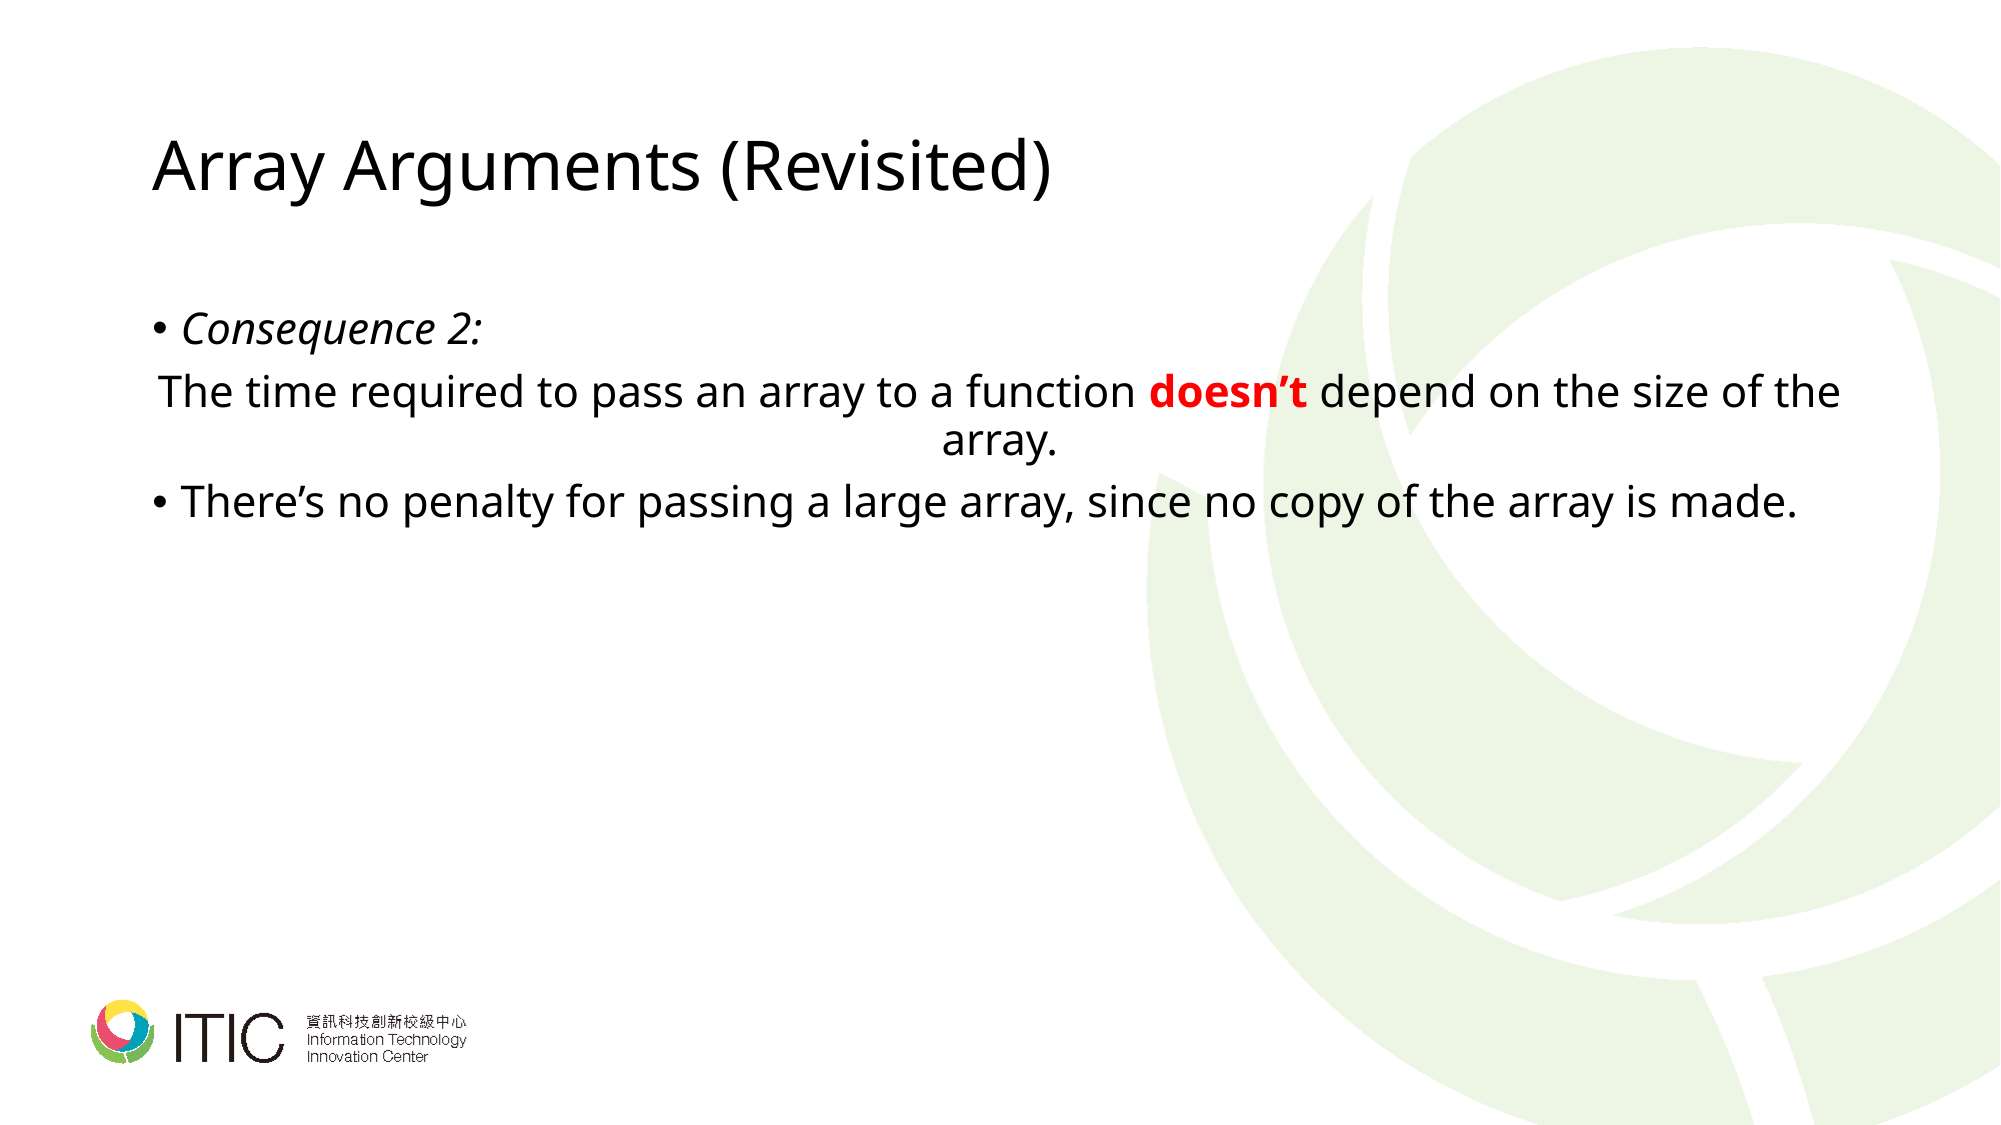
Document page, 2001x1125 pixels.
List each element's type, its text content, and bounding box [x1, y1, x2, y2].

title Array Arguments (Revisited) [137, 59, 1863, 278]
picture [0, 0, 2001, 1125]
list Consequence 2: The time required to pass an array to a function doesn’t depend on the size of the array. There’s no penalty for passing a large array, since no copy of the array is made. [137, 299, 1863, 1014]
